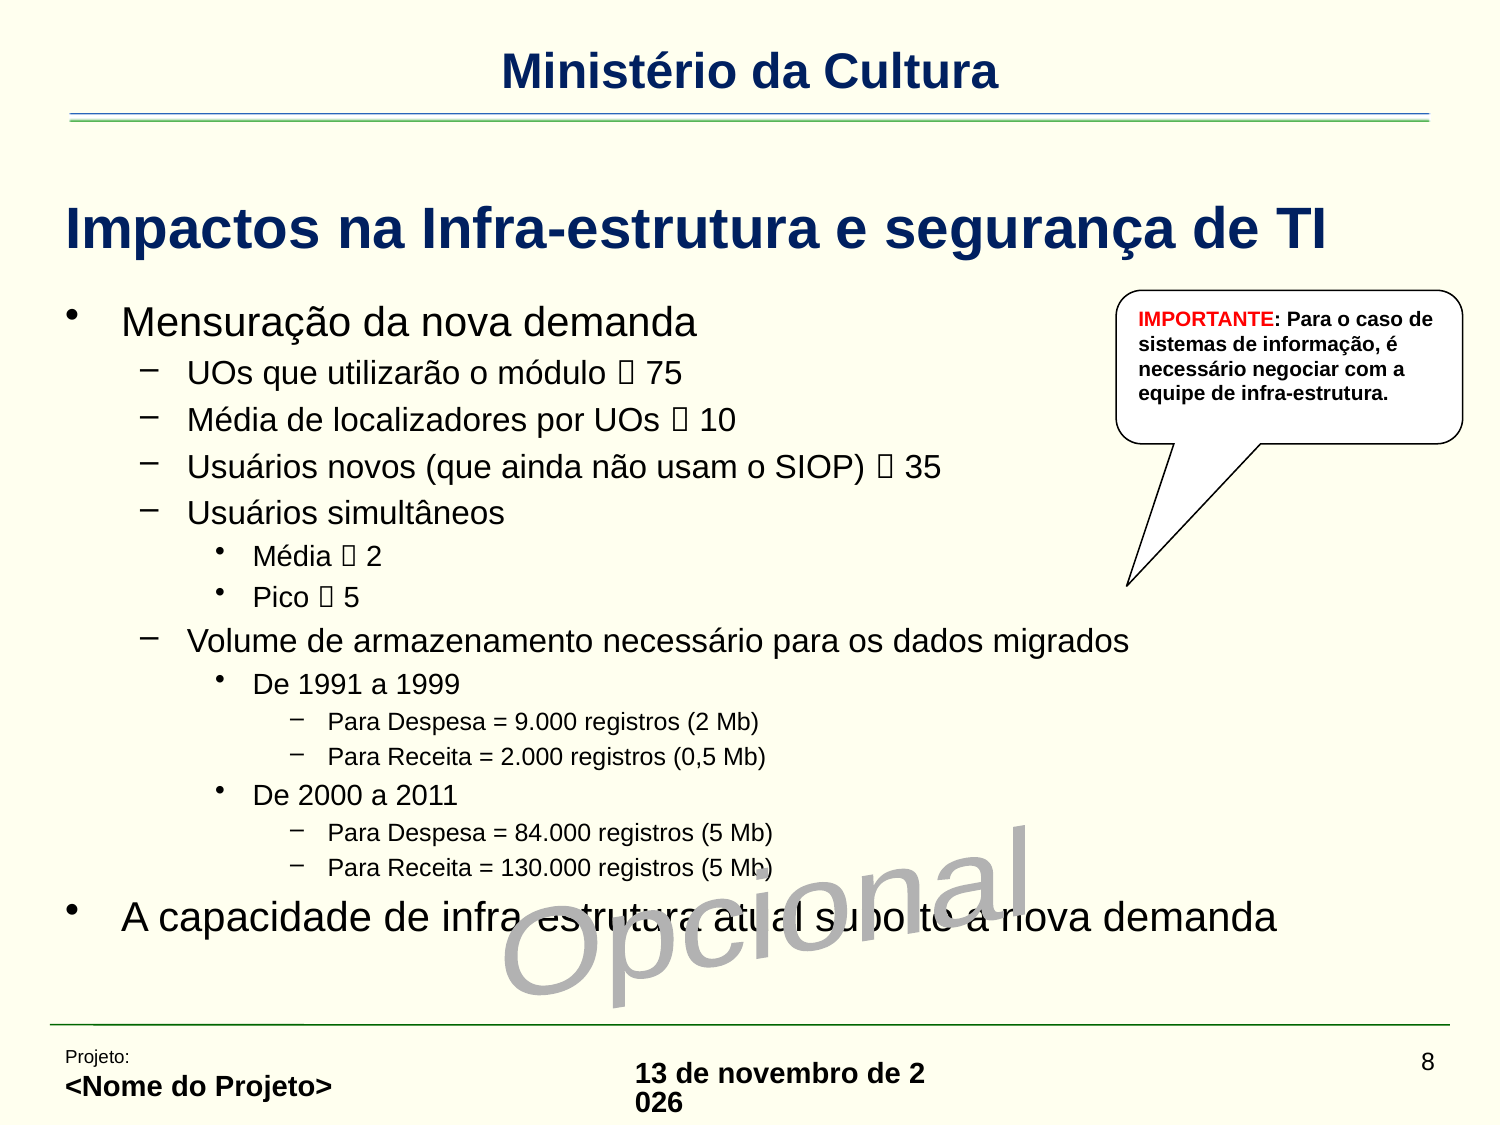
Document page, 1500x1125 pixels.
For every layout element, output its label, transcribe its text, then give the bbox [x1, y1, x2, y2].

text_box Projeto: <Nome do Projeto> [49, 1034, 500, 1110]
text_box IMPORTANTE: Para o caso de sistemas de informação, é necessário negociar com a equipe de infra-estrutura. [1116, 290, 1463, 587]
picture [69, 113, 1431, 122]
slide_number 8 [1137, 1037, 1450, 1113]
title Impactos na Infra-estrutura e segurança de TI [50, 187, 1450, 263]
list Mensuração da nova demanda UOs que utilizarão o módulo  75 Média de localizadores por UOs  10 Usuários novos (que ainda não usam o SIOP)  35 Usuários simultâneos Média  2 Pico  5 Volume de armazenamento necessário para os dados migrados De 1991 a 1999 Para Despesa = 9.000 registros (2 Mb) Para Receita = 2.000 registros (0,5 Mb) De 2000 a 2011 Para Despesa = 84.000 registros (5 Mb) Para Receita = 130.000 registros (5 Mb) A capacidade de infra-estrutura atual suporte a nova demanda [50, 287, 1450, 1000]
